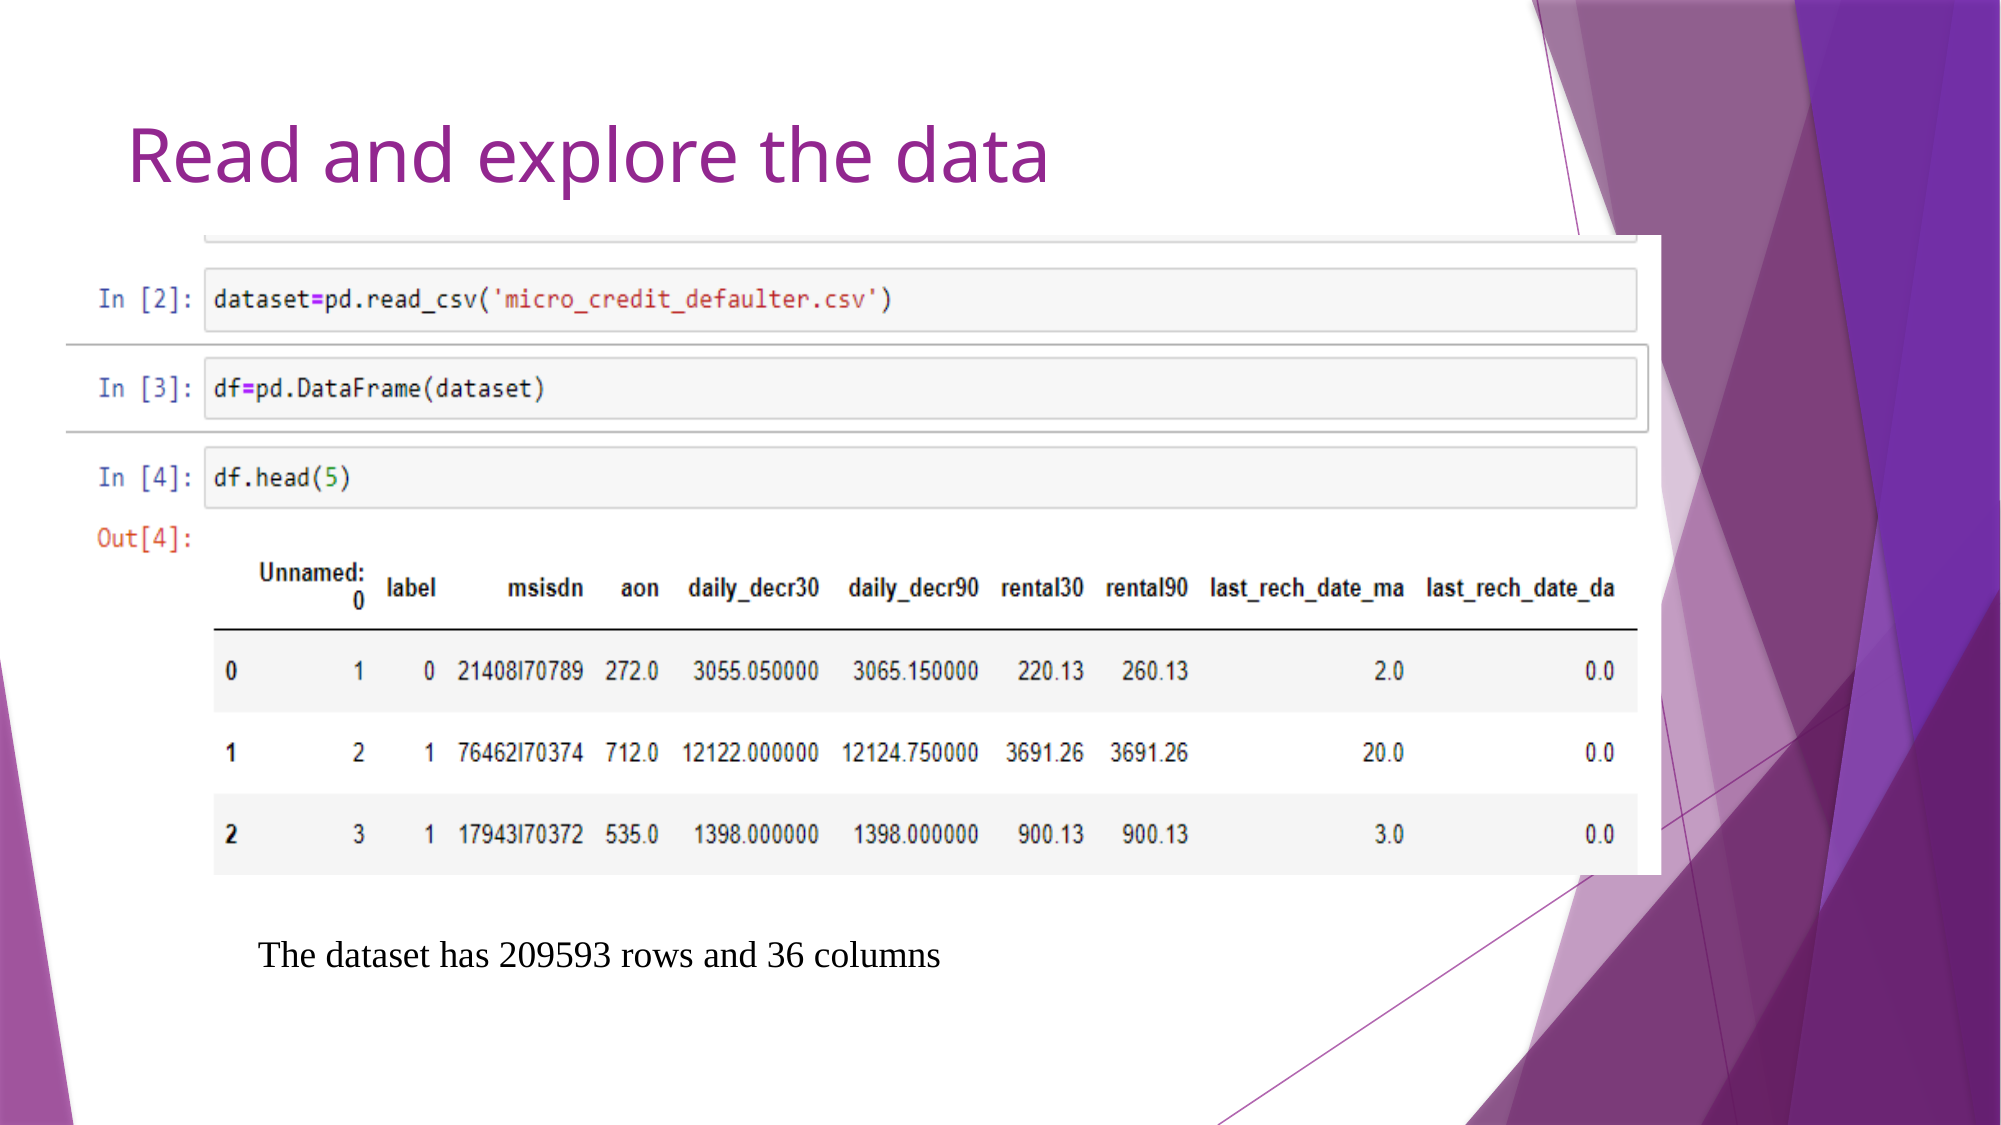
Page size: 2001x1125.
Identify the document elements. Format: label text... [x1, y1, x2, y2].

picture [65, 235, 1662, 876]
title Read and explore the data [111, 99, 1522, 233]
text_box The dataset has 209593 rows and 36 columns [243, 922, 1119, 983]
